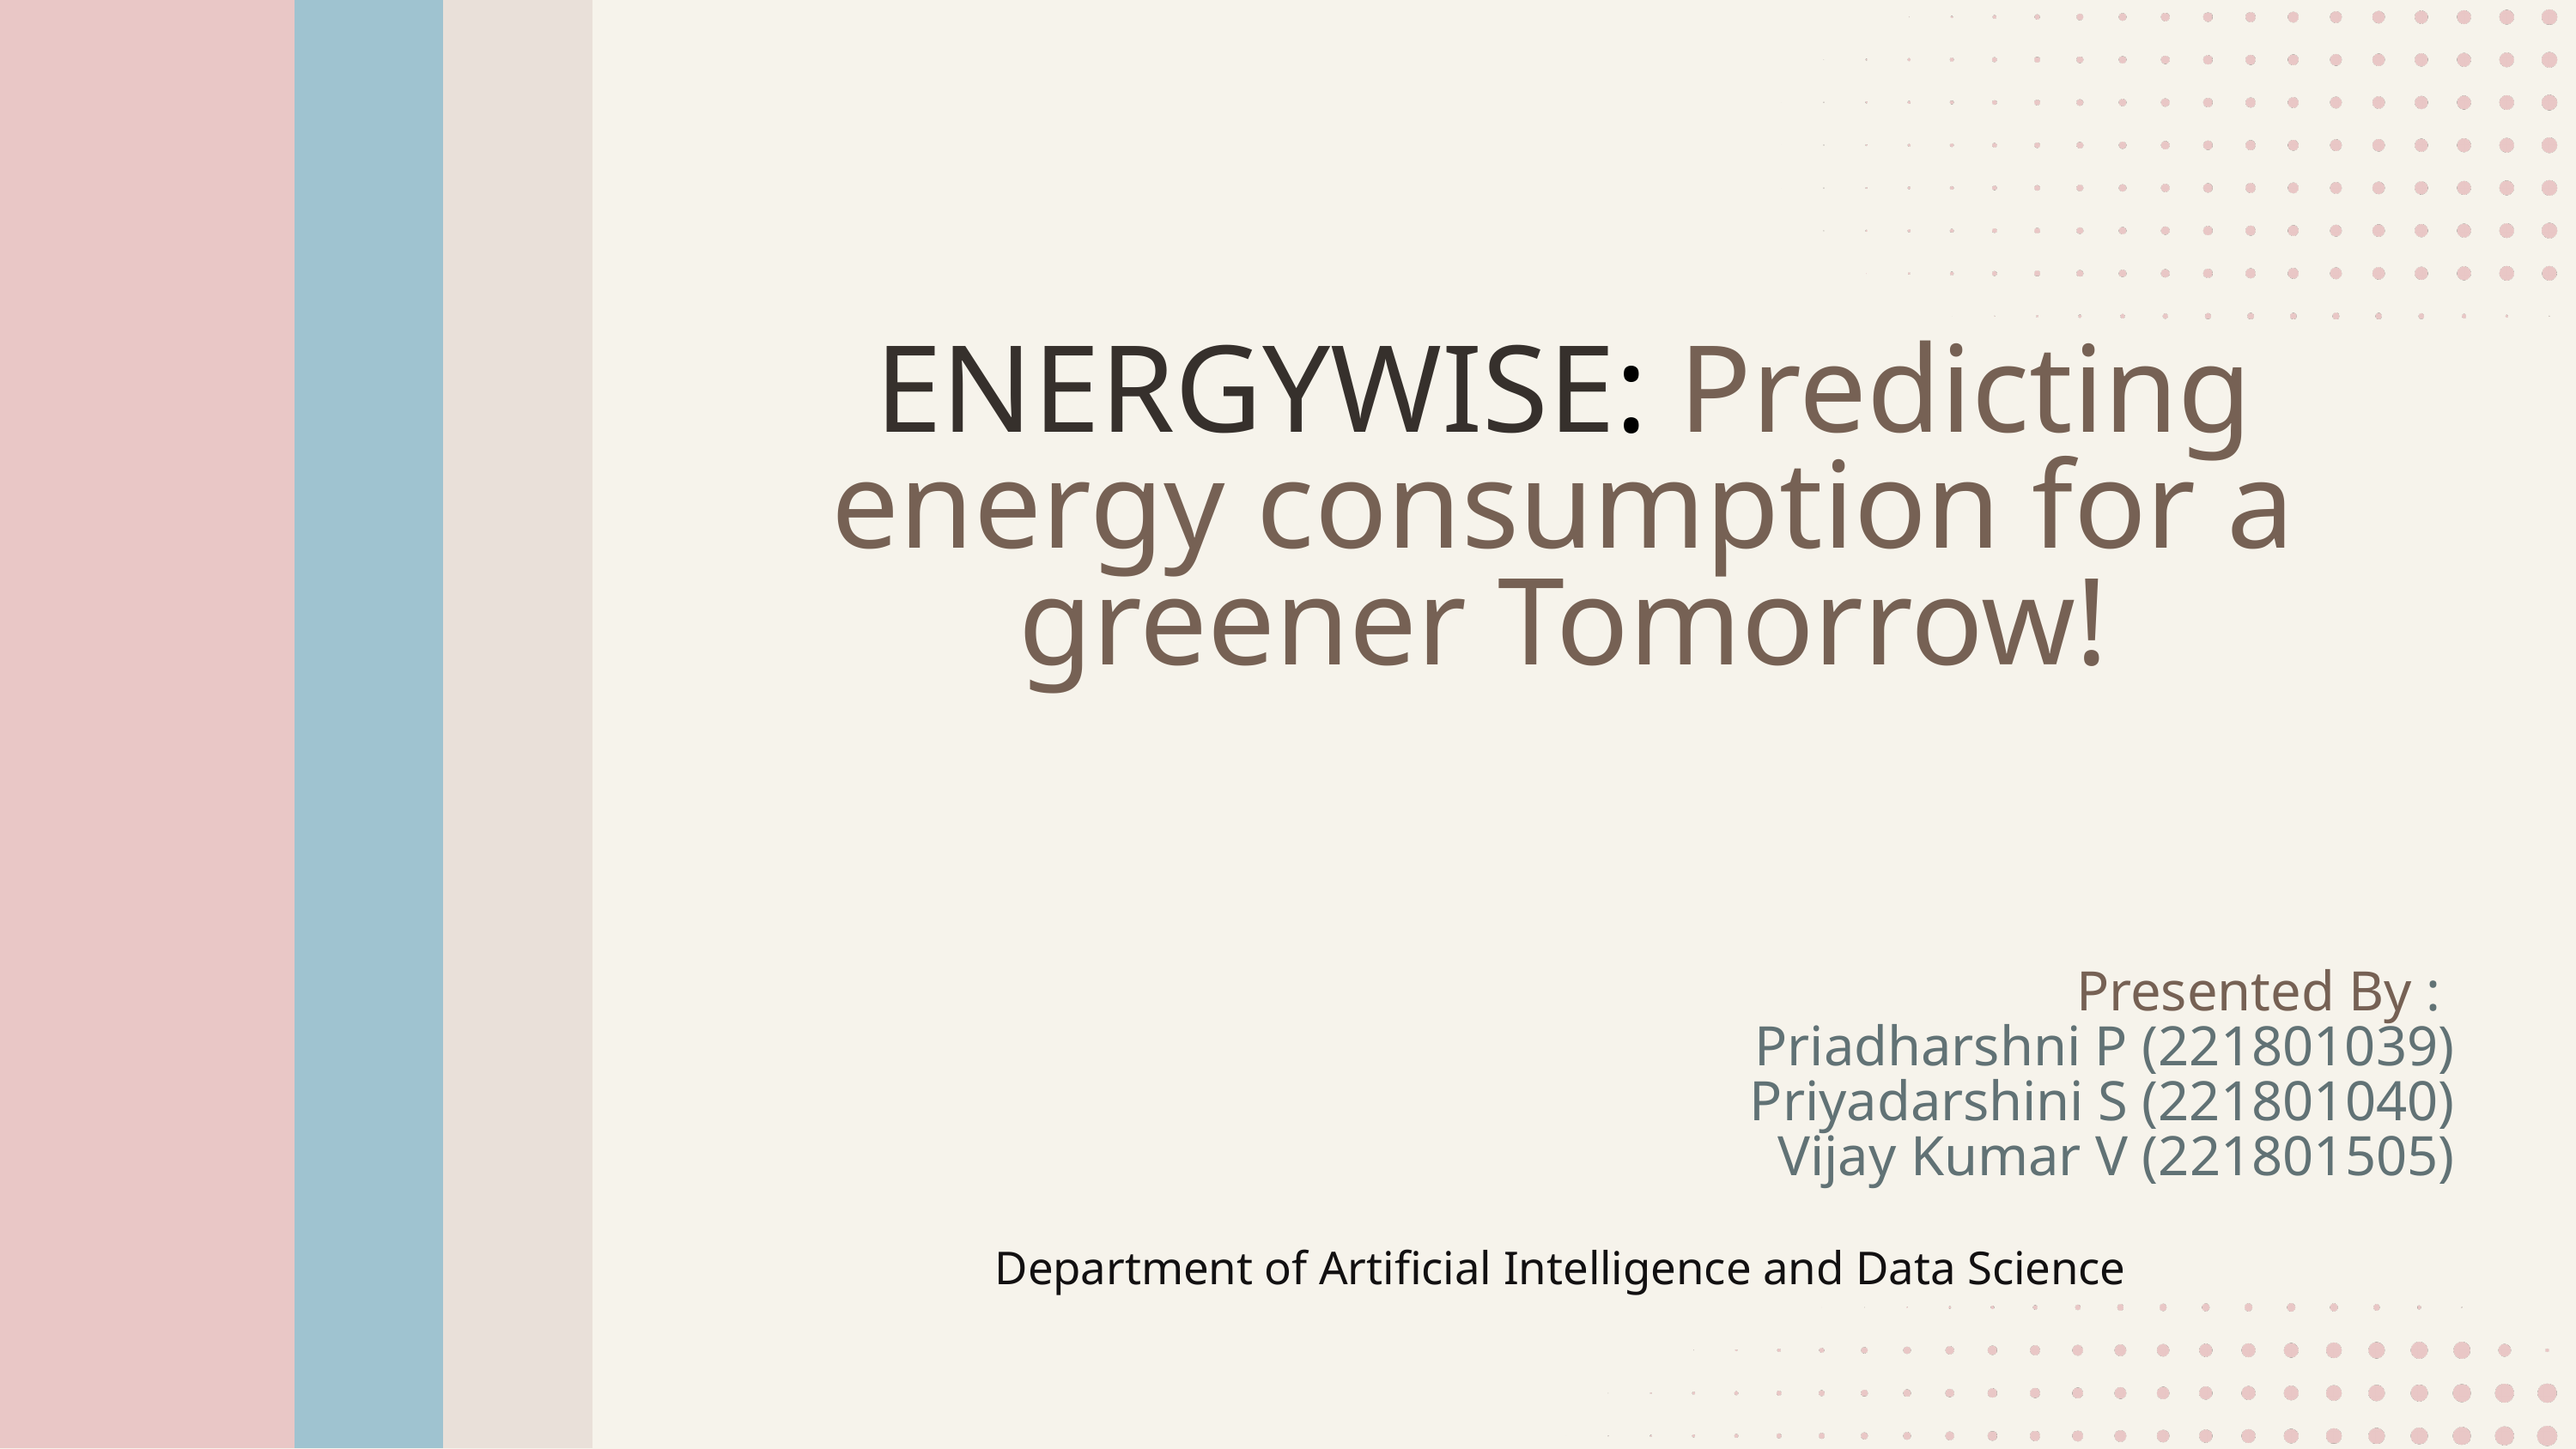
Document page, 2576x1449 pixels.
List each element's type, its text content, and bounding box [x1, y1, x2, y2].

text_box ENERGYWISE: Predicting energy consumption for a greener Tomorrow! [696, 339, 2432, 689]
text_box Presented By : Priadharshni P (221801039) Priyadarshini S (221801040) Vijay Kumar V (221801505) [677, 967, 2456, 1186]
text_box [1565, 1303, 2576, 1449]
text_box [1781, 0, 2576, 319]
text_box Department of Artificial Intelligence and Data Science [871, 1229, 2262, 1294]
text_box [0, 0, 593, 1449]
